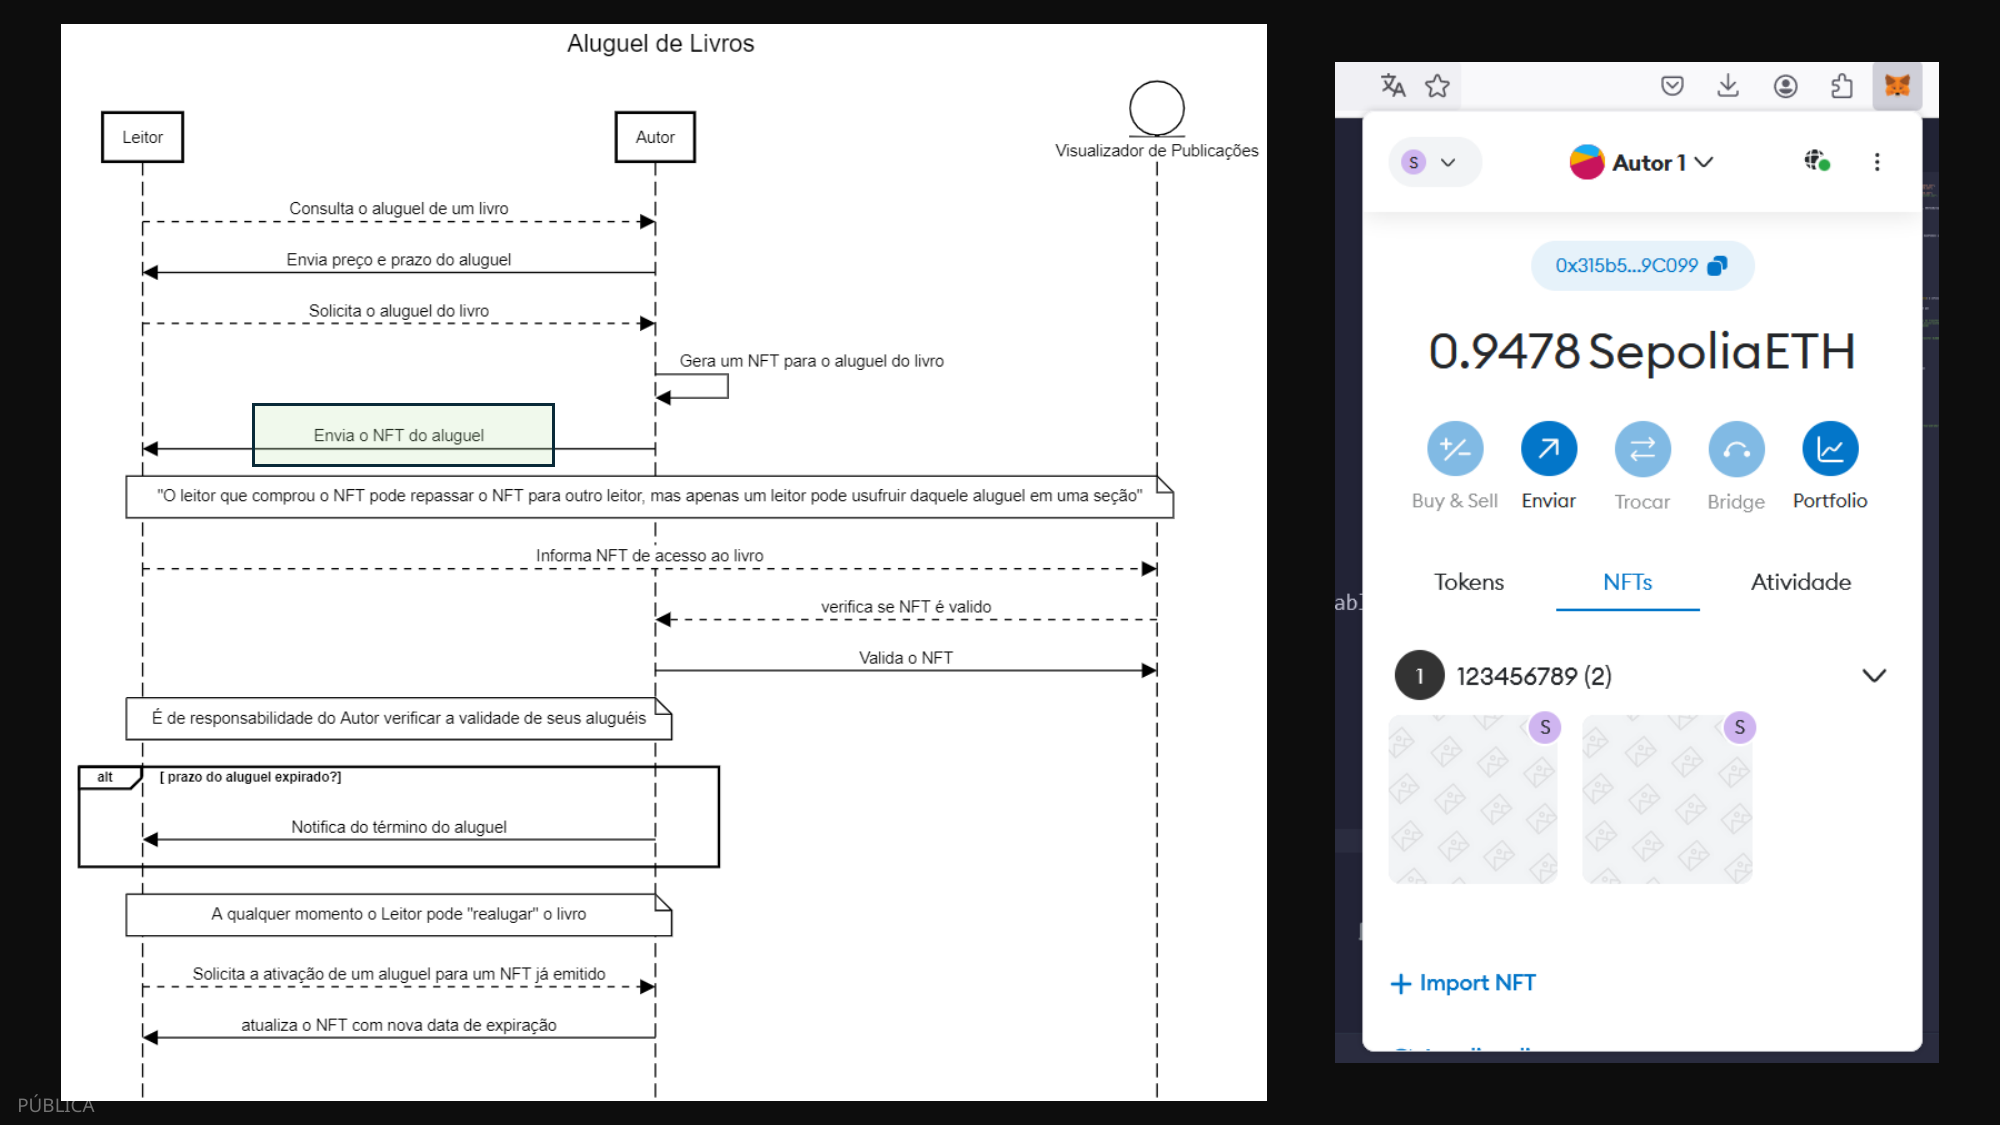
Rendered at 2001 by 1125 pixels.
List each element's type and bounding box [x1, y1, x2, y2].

picture [1334, 61, 1940, 1064]
picture [60, 24, 1268, 1101]
